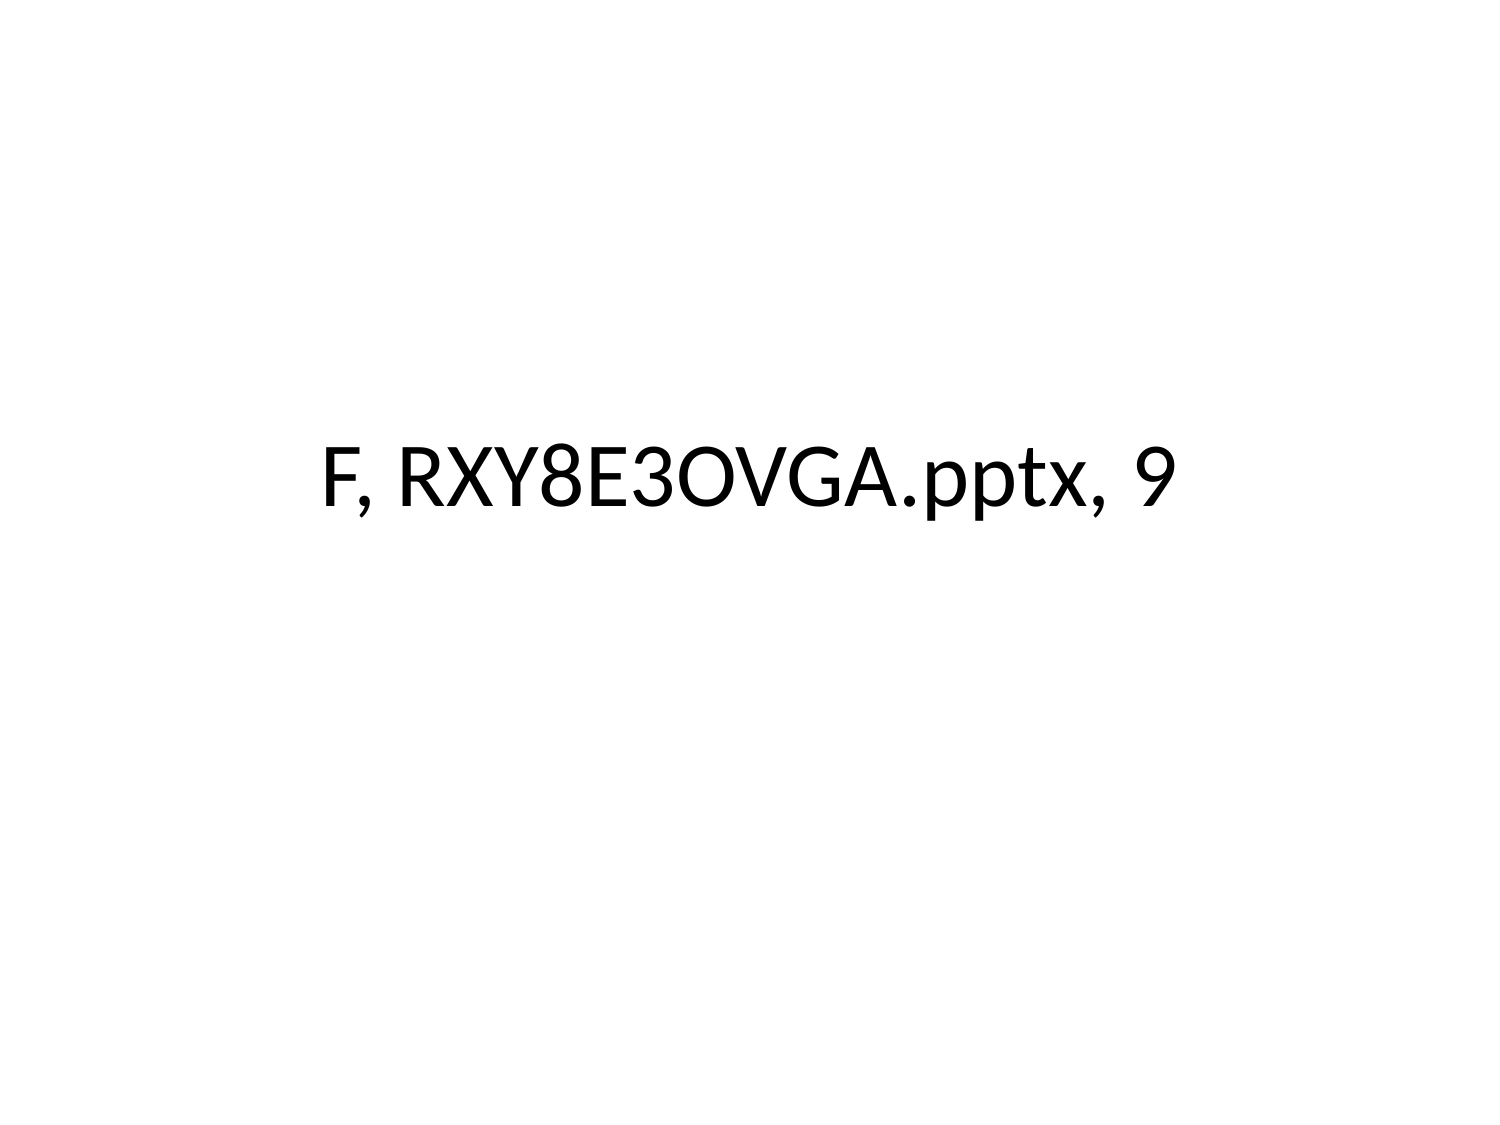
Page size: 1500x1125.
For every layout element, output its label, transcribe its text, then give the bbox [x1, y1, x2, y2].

title F, RXY8E3OVGA.pptx, 9 [112, 349, 1388, 591]
